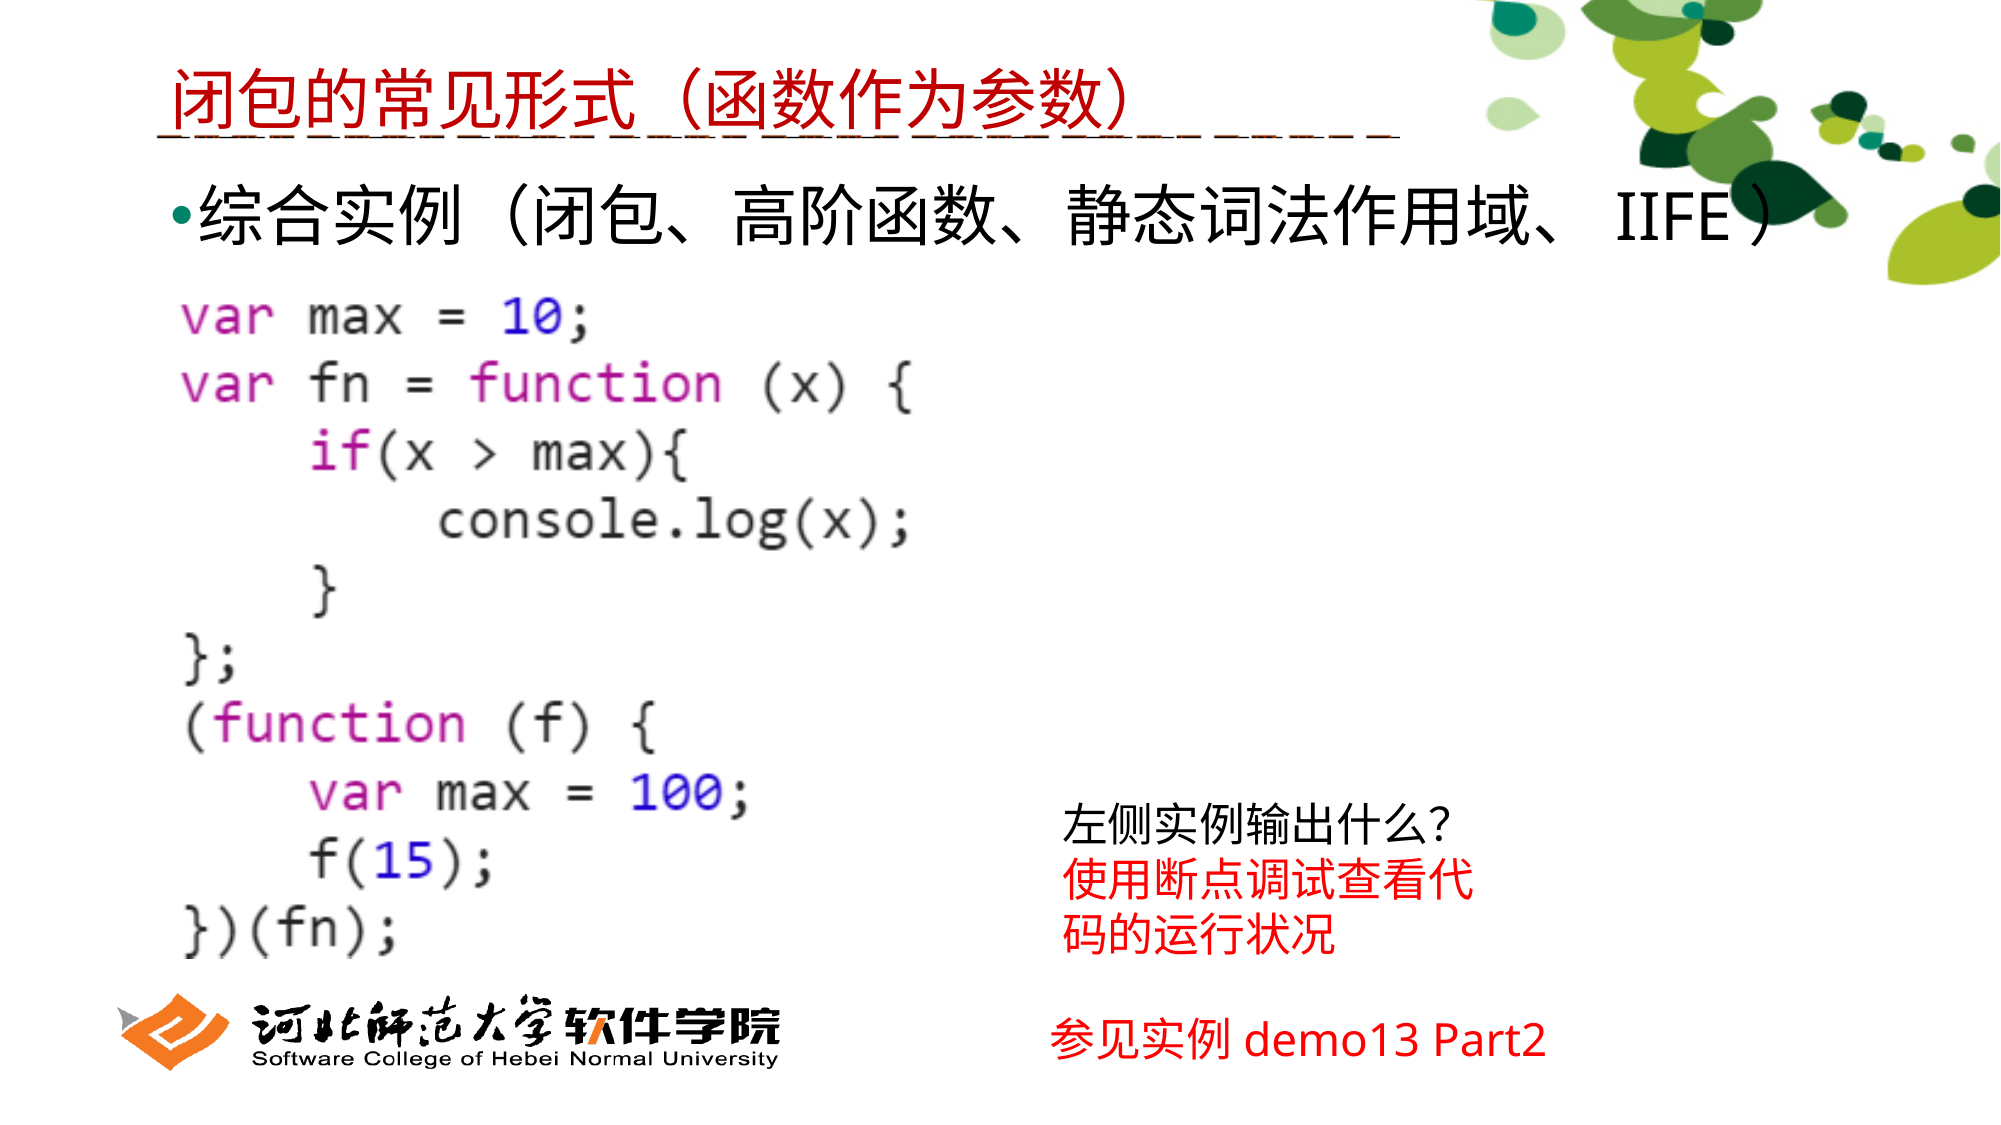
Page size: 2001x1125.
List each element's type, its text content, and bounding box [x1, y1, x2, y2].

text_box 参见实例demo13 Part2 [1034, 1002, 1837, 1073]
picture [0, 0, 2001, 1125]
text_box 左侧实例输出什么？ 使用断点调试查看代码的运行状况 [1047, 788, 1523, 968]
list 闭包的常见形式（函数作为参数） [155, 50, 1500, 131]
text_box 综合实例（闭包、高阶函数、静态词法作用域、IIFE） [155, 142, 1941, 997]
